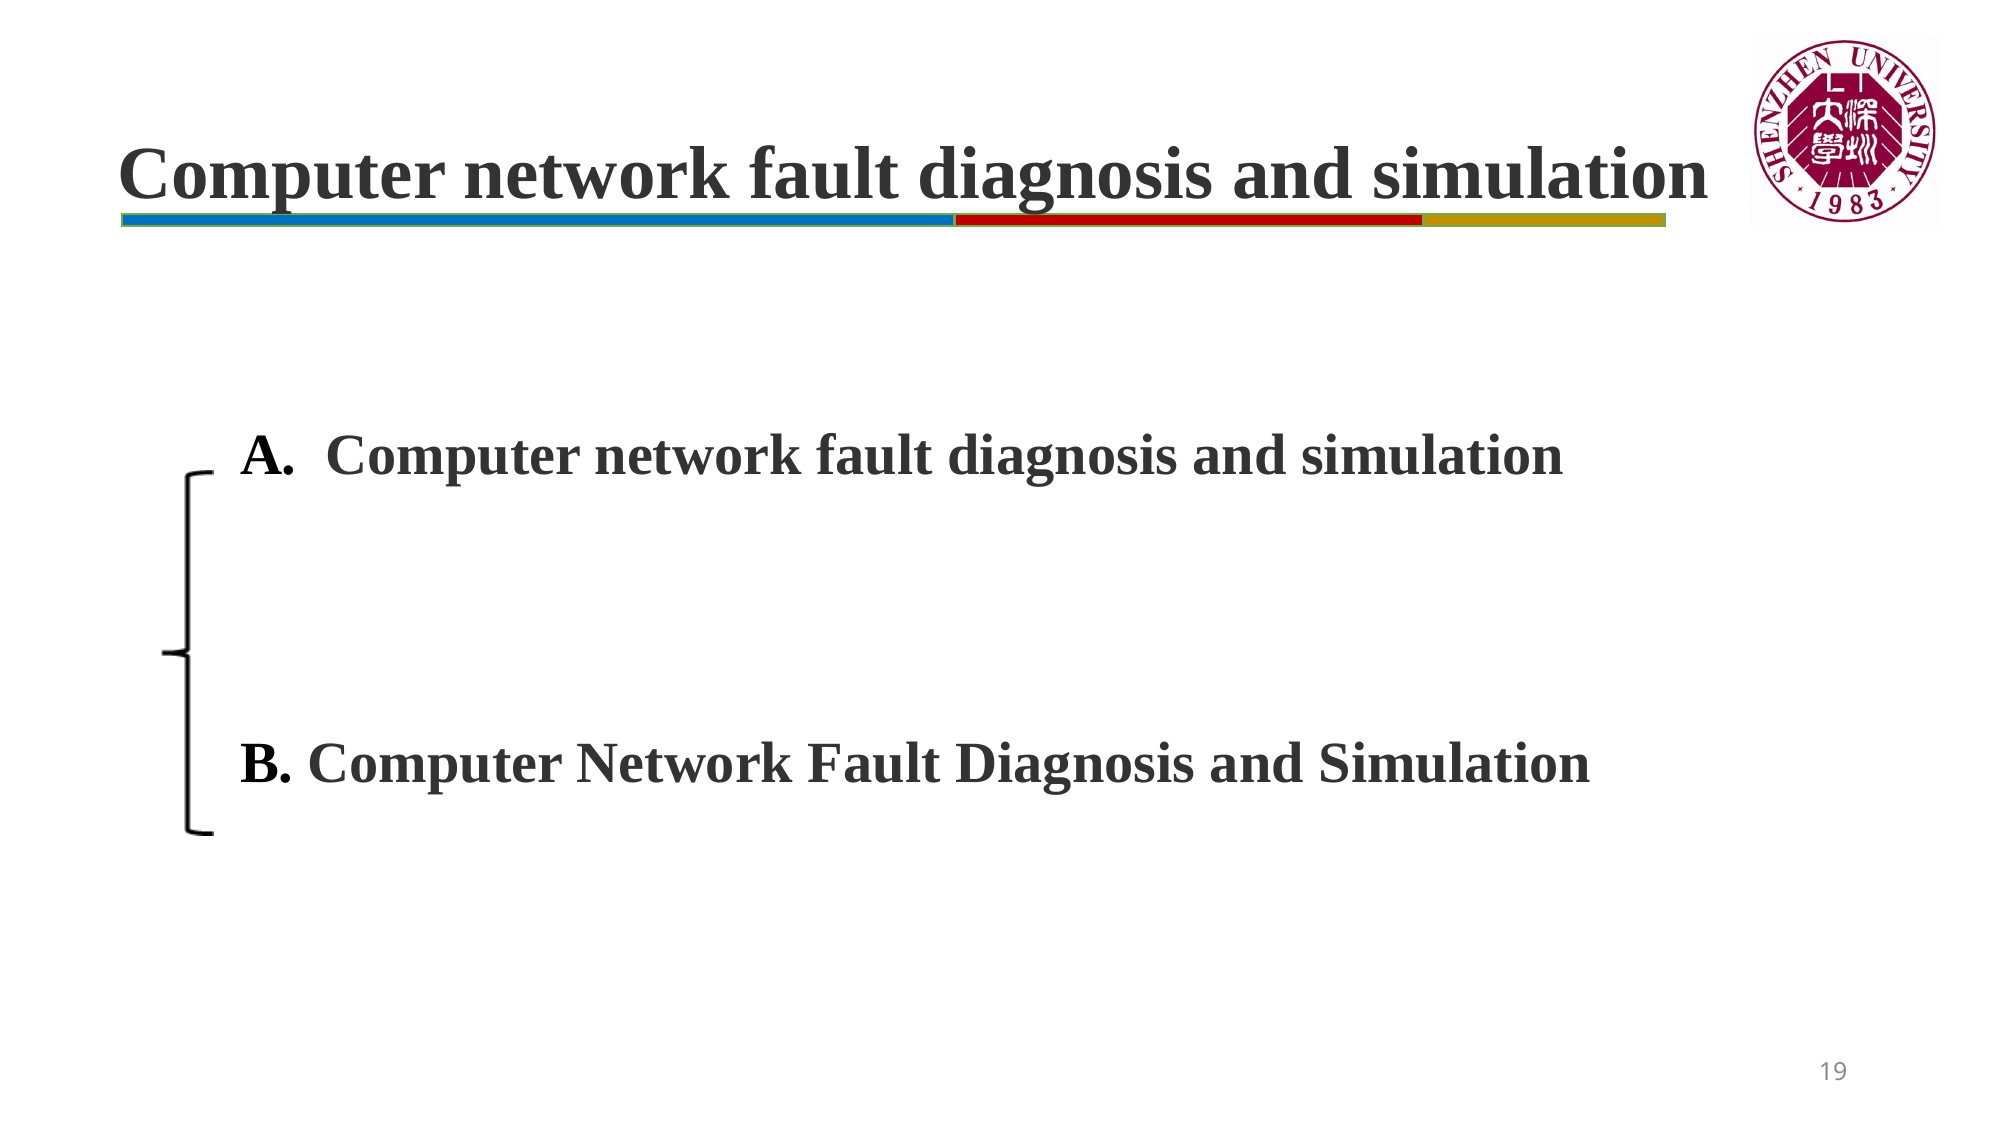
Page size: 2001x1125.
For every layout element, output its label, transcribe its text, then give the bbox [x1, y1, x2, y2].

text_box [122, 214, 1665, 226]
text_box Computer network fault diagnosis and simulation [102, 116, 1749, 222]
text_box B. Computer Network Fault Diagnosis and Simulation [225, 716, 1750, 802]
picture [1749, 37, 1942, 226]
text_box A. Computer network fault diagnosis and simulation [225, 408, 1614, 564]
slide_number 19 [1412, 1042, 1863, 1103]
picture [160, 470, 214, 836]
